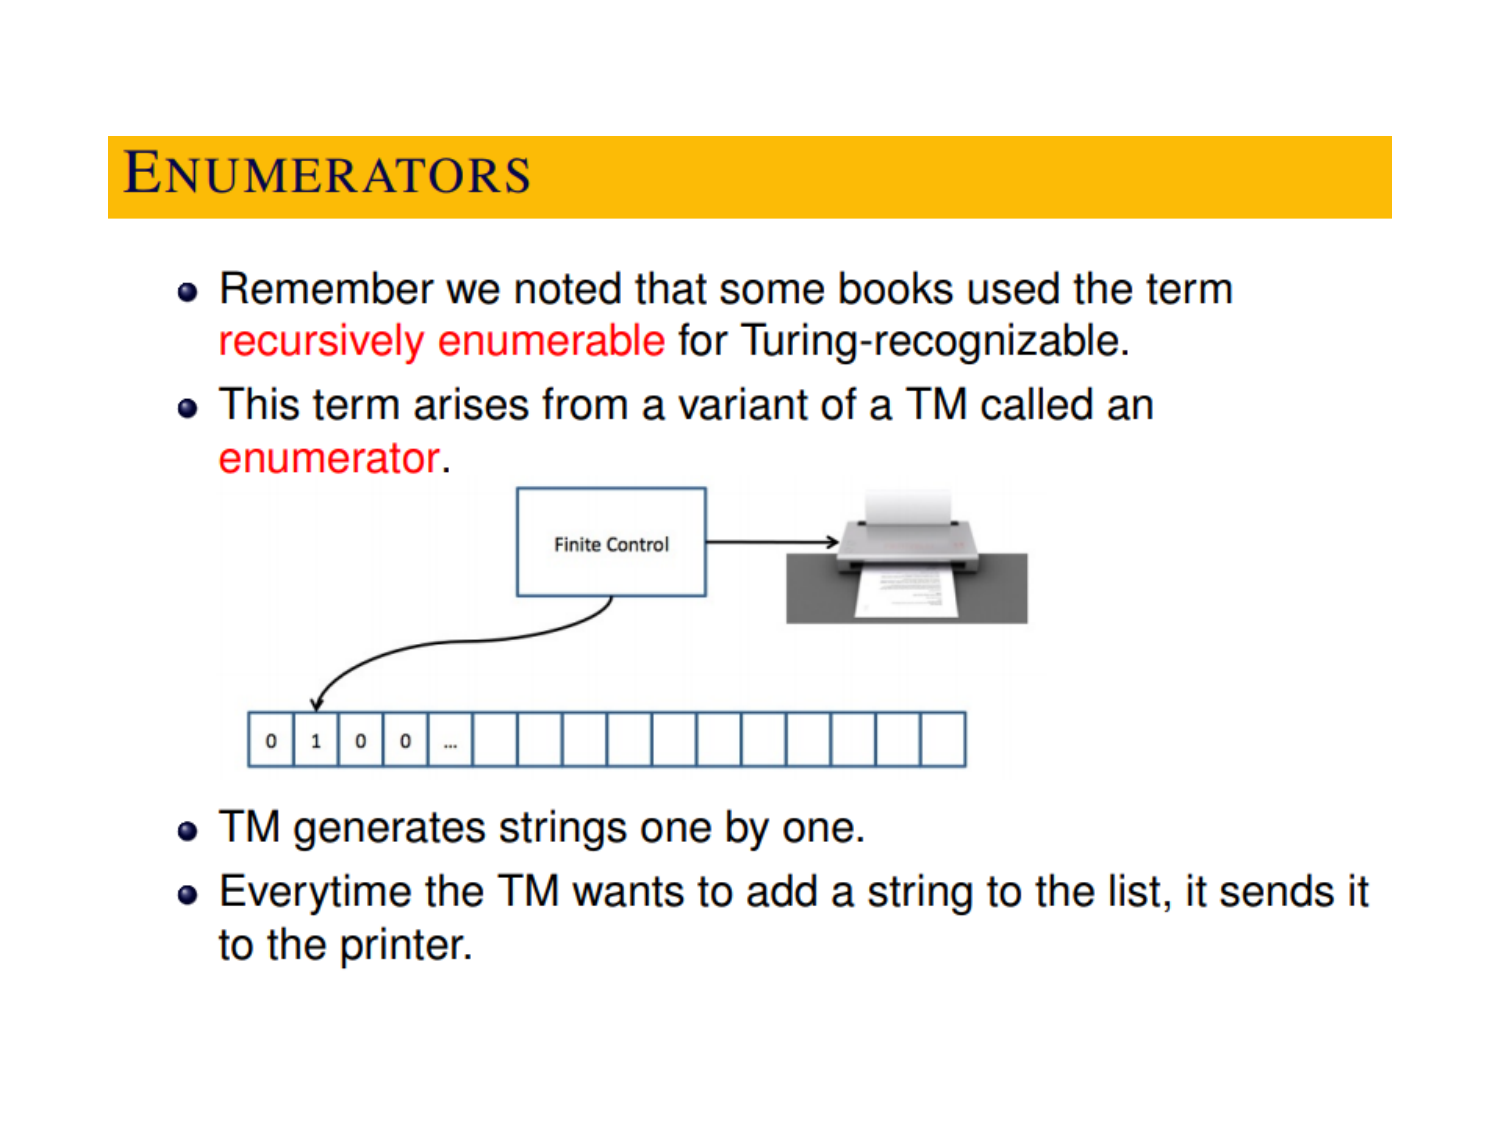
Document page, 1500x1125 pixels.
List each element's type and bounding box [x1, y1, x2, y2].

picture [108, 136, 1392, 989]
